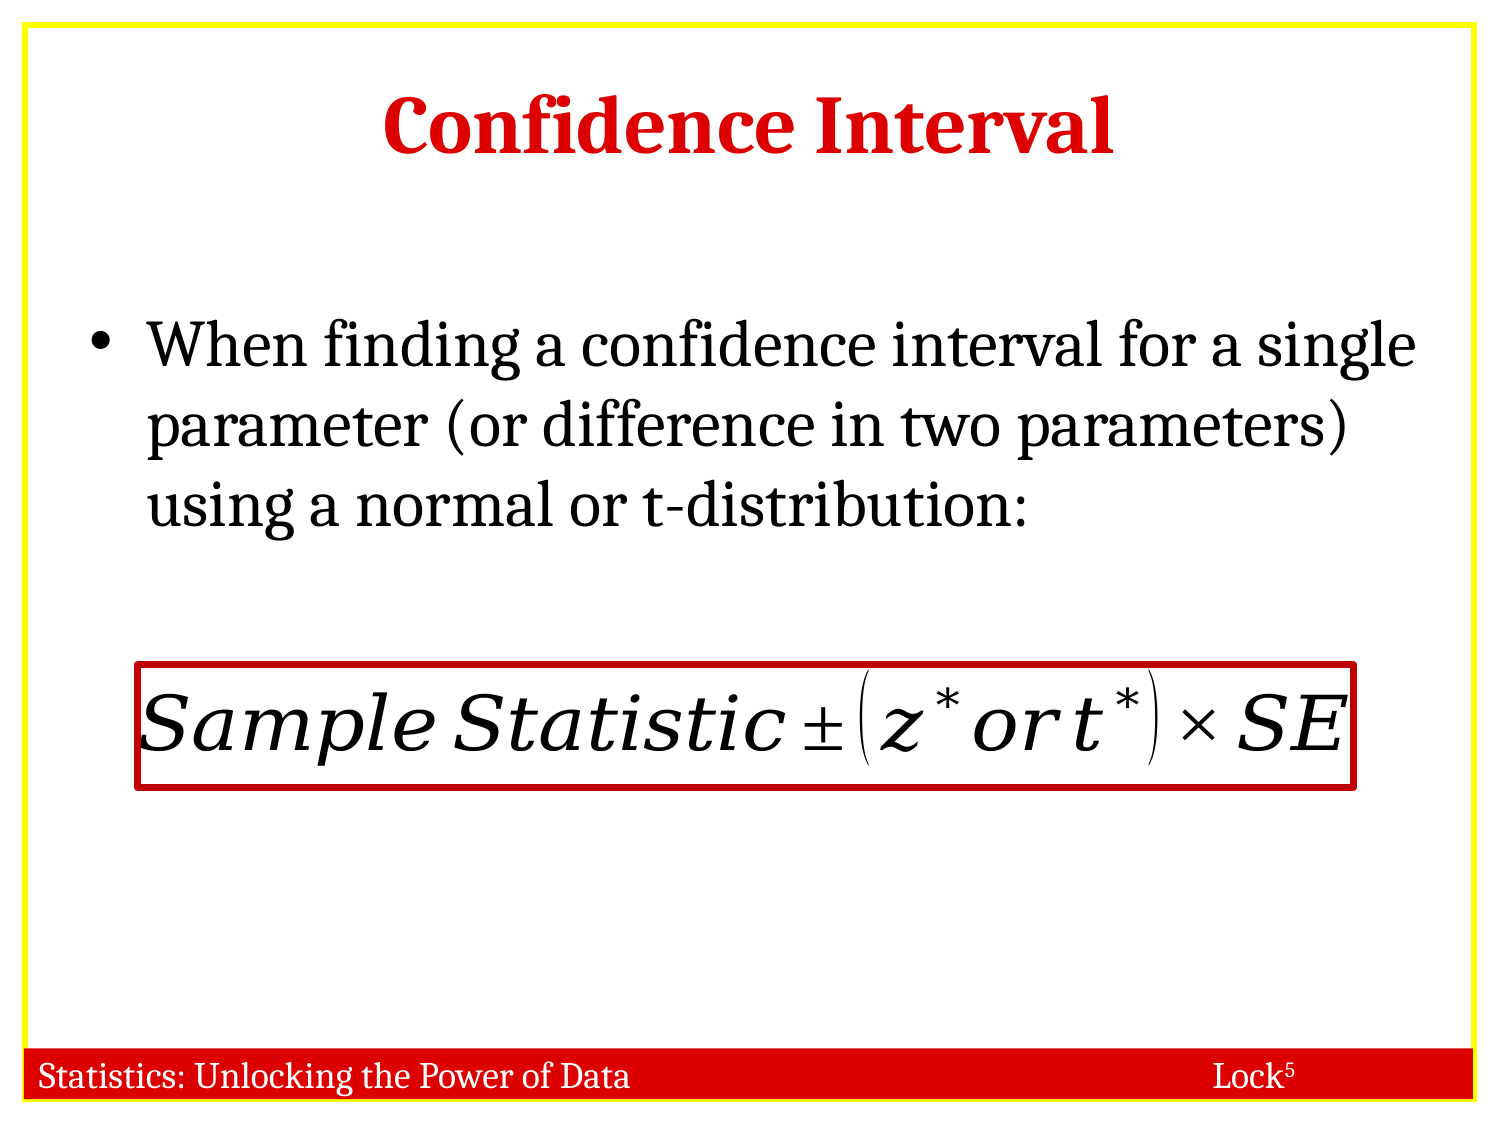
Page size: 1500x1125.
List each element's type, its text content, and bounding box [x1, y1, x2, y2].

text_box Confidence Interval [50, 62, 1450, 213]
text_box When finding a confidence interval for a single parameter (or difference in two parameters) using a normal or t-distribution: [75, 292, 1450, 548]
text_box [136, 663, 1354, 788]
